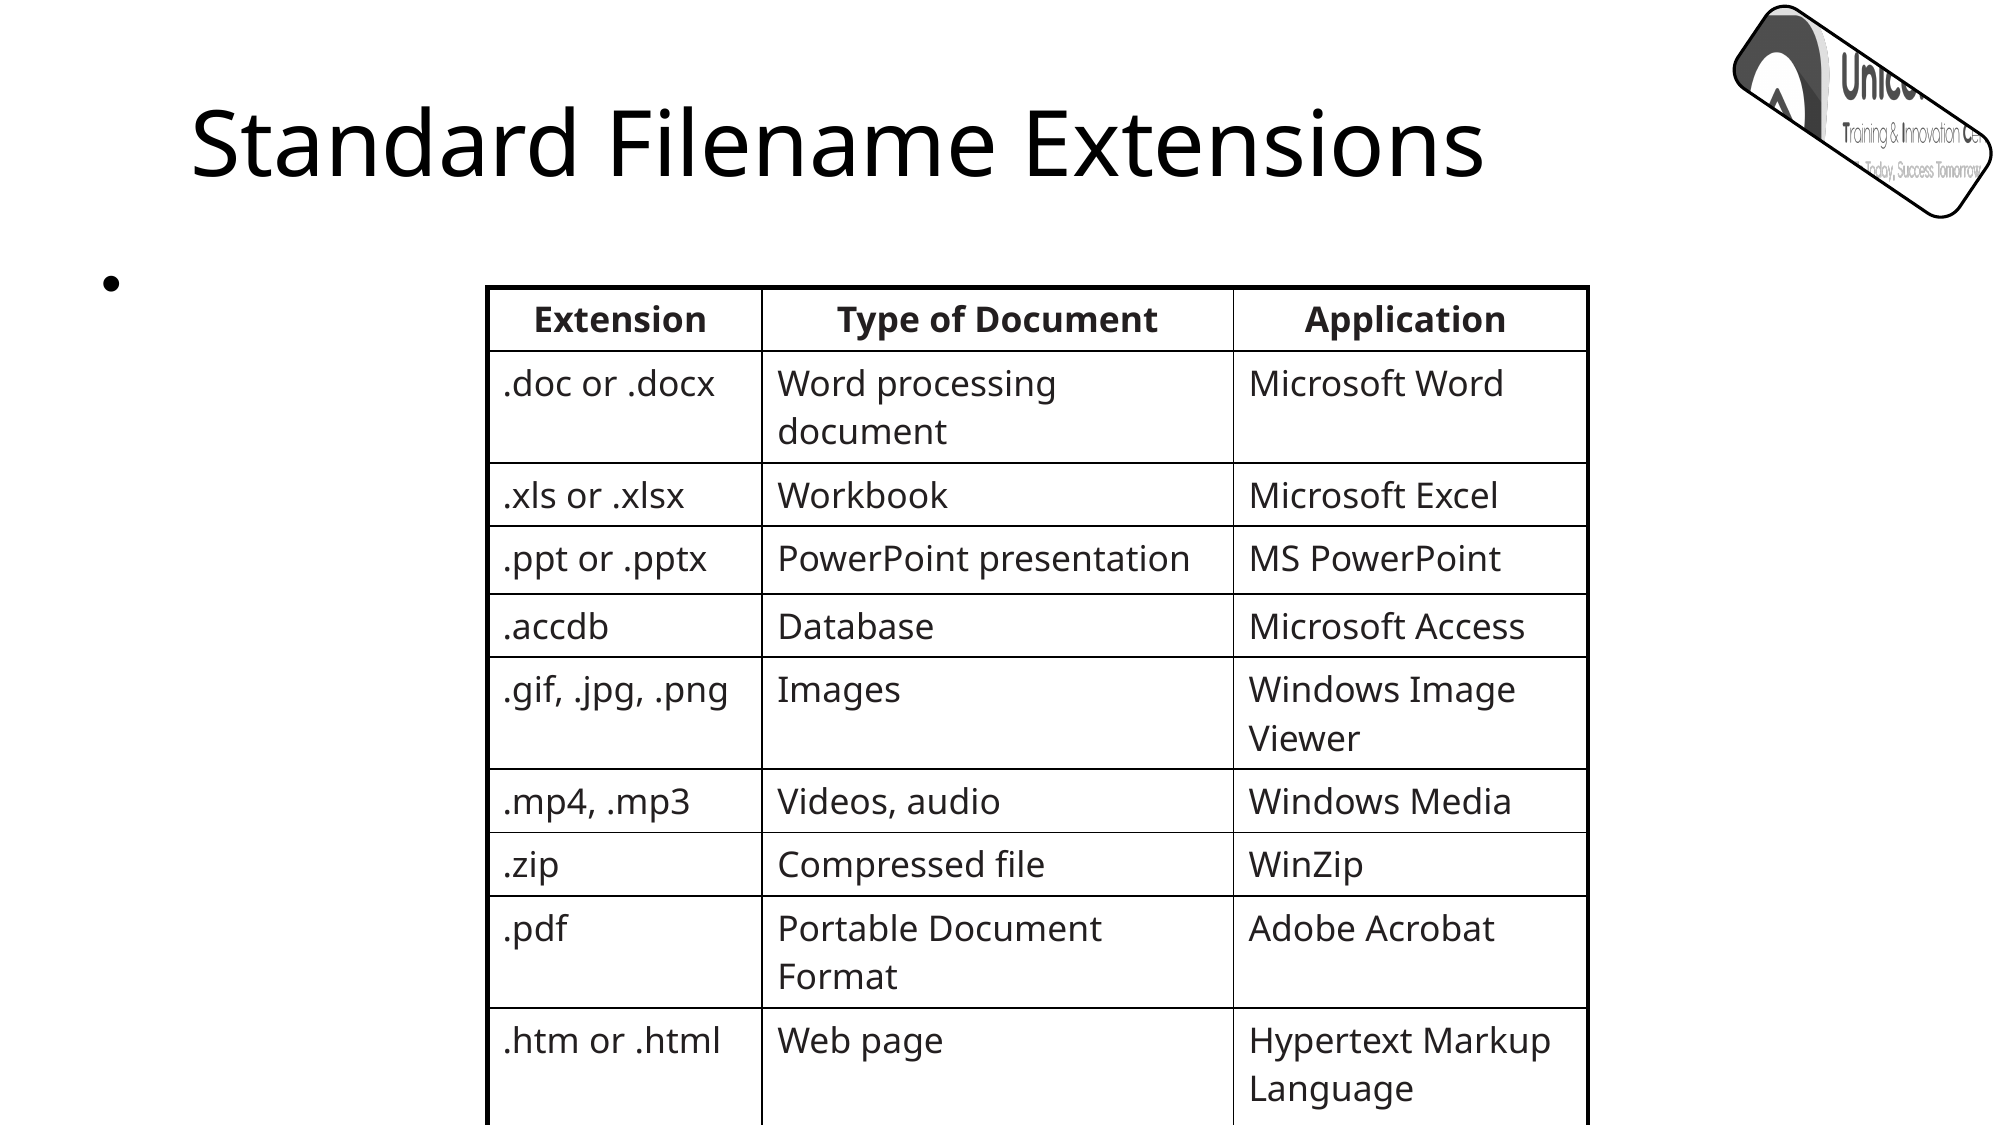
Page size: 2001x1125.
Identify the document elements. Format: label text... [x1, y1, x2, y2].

table_cell .accdb [490, 595, 761, 656]
list [86, 247, 1027, 1005]
table_cell Microsoft Access [1234, 595, 1586, 656]
table_cell Images [763, 658, 1233, 768]
title Standard Filename Extensions [175, 60, 2000, 233]
table_cell .mp4, .mp3 [490, 770, 761, 832]
table_cell .ppt or .pptx [490, 527, 761, 593]
table_cell Compressed file [763, 833, 1233, 895]
picture [1739, 8, 1866, 60]
table_cell Windows Image Viewer [1234, 658, 1586, 768]
table_cell .htm or .html [490, 1009, 761, 1125]
table_cell Web page [763, 1009, 1233, 1125]
table_cell .zip [490, 833, 761, 895]
table_cell Windows Media [1234, 770, 1586, 832]
table_cell .xls or .xlsx [490, 464, 761, 525]
table_cell Adobe Acrobat [1234, 897, 1586, 1007]
table_cell PowerPoint presentation [763, 527, 1233, 593]
table_cell Hypertext Markup Language [1234, 1009, 1586, 1125]
table_cell Videos, audio [763, 770, 1233, 832]
table_cell .pdf [490, 897, 761, 1007]
table_cell Microsoft Word [1234, 352, 1586, 462]
table_cell MS PowerPoint [1234, 527, 1586, 593]
table_header Extension [490, 290, 761, 350]
table_header Type of Document [763, 290, 1233, 350]
table_cell .doc or .docx [490, 352, 761, 462]
table_cell Word processing document [763, 352, 1233, 462]
table_cell .gif, .jpg, .png [490, 658, 761, 768]
table_cell Workbook [763, 464, 1233, 525]
table_cell Database [763, 595, 1233, 656]
table_cell Portable Document Format [763, 897, 1233, 1007]
table_cell WinZip [1234, 833, 1586, 895]
table_header Application [1234, 290, 1586, 350]
table_cell Microsoft Excel [1234, 464, 1586, 525]
